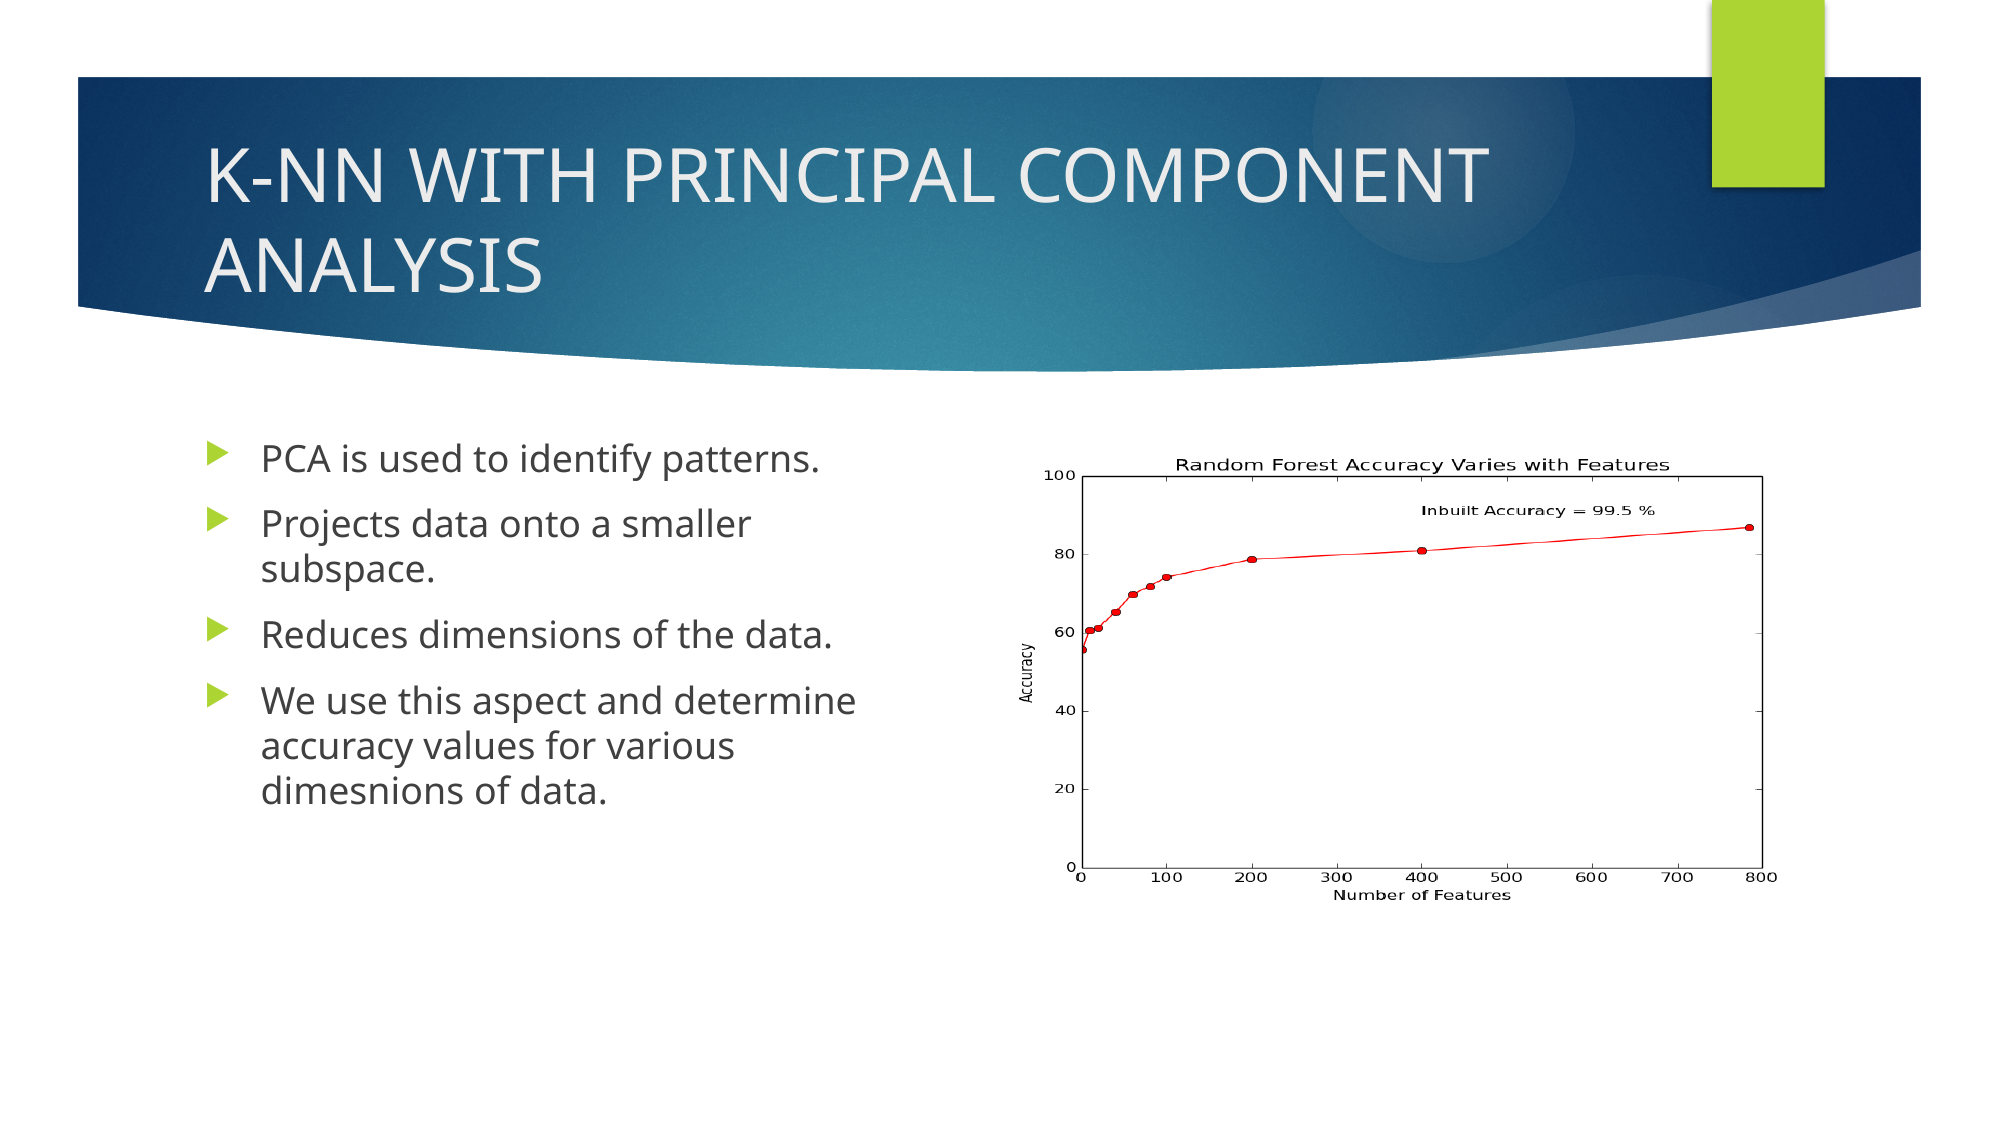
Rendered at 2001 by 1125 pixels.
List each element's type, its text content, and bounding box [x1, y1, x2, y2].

picture [972, 426, 1850, 916]
title K-NN WITH PRINCIPAL COMPONENT ANALYSIS [189, 159, 1627, 276]
list PCA is used to identify patterns. Projects data onto a smaller subspace. Reduces dimensions of the data. We use this aspect and determine accuracy values for various dimesnions of data. [189, 427, 906, 988]
